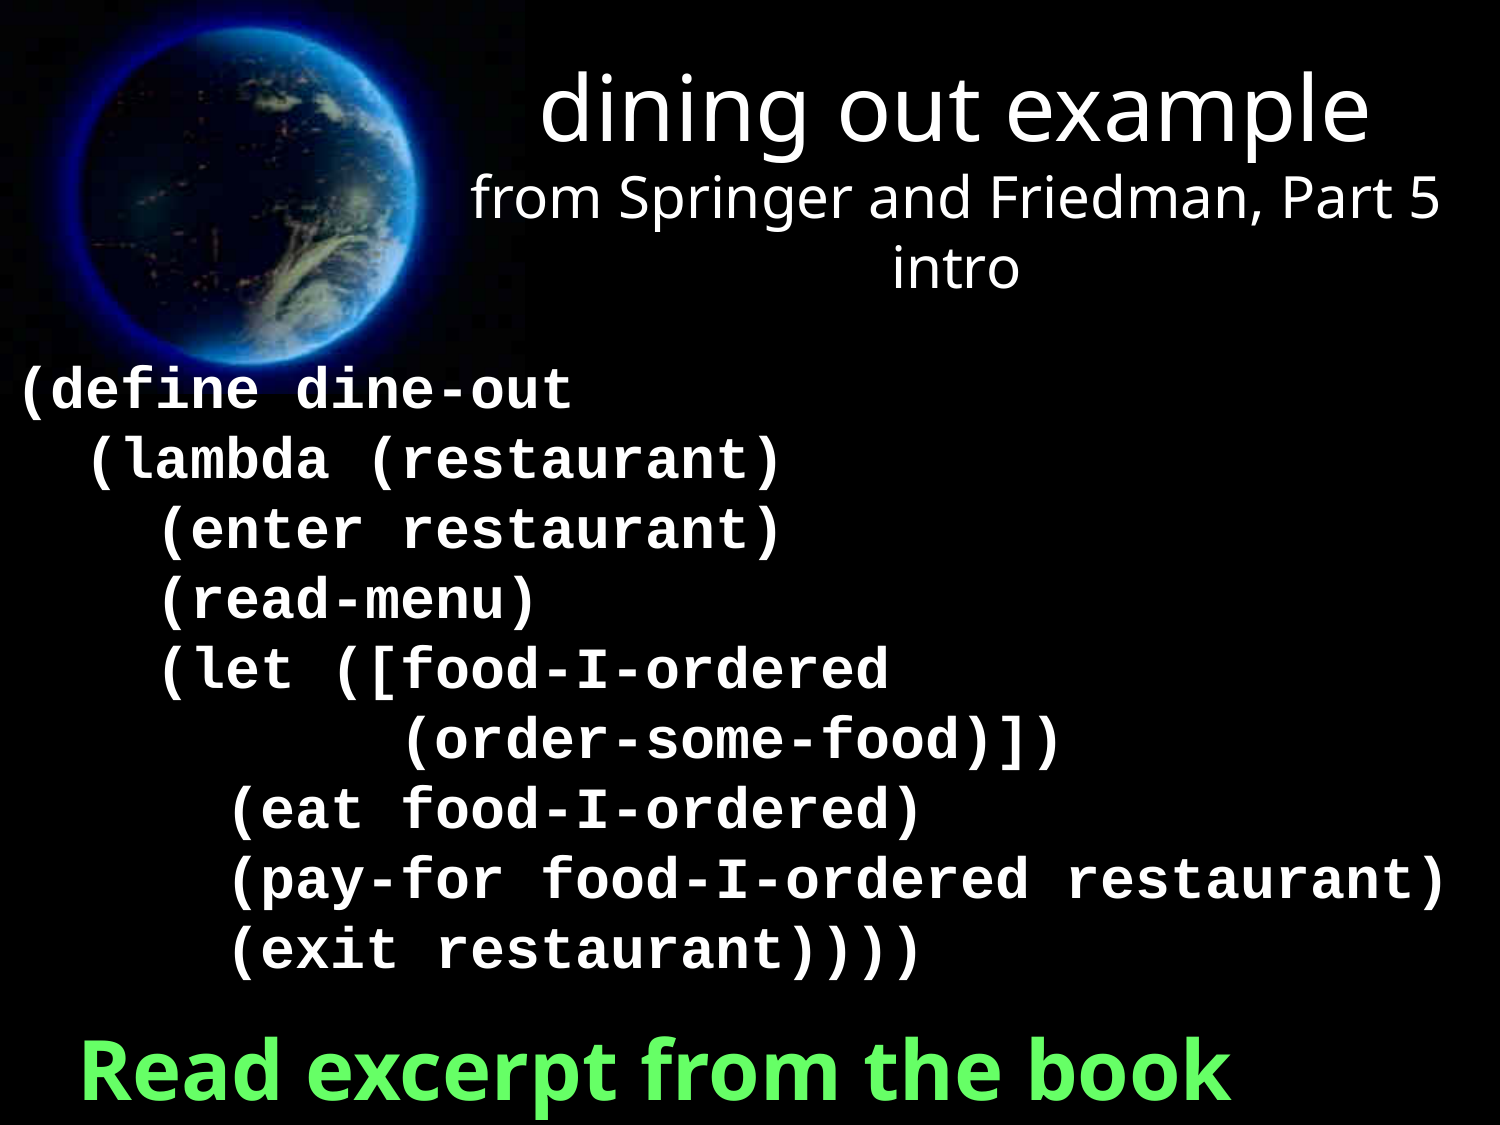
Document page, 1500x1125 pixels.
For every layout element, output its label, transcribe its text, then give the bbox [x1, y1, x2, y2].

text_box Read excerpt from the book [62, 1009, 1500, 1125]
picture [0, 0, 525, 262]
title dining out example from Springer and Friedman, Part 5 intro [412, 37, 1500, 262]
list (define dine-out (lambda (restaurant) (enter restaurant) (read-menu) (let ([food-I-ordered (order-some-food)]) (eat food-I-ordered) (pay-for food-I-ordered restaurant) (exit restaurant)))) [0, 262, 1500, 1125]
